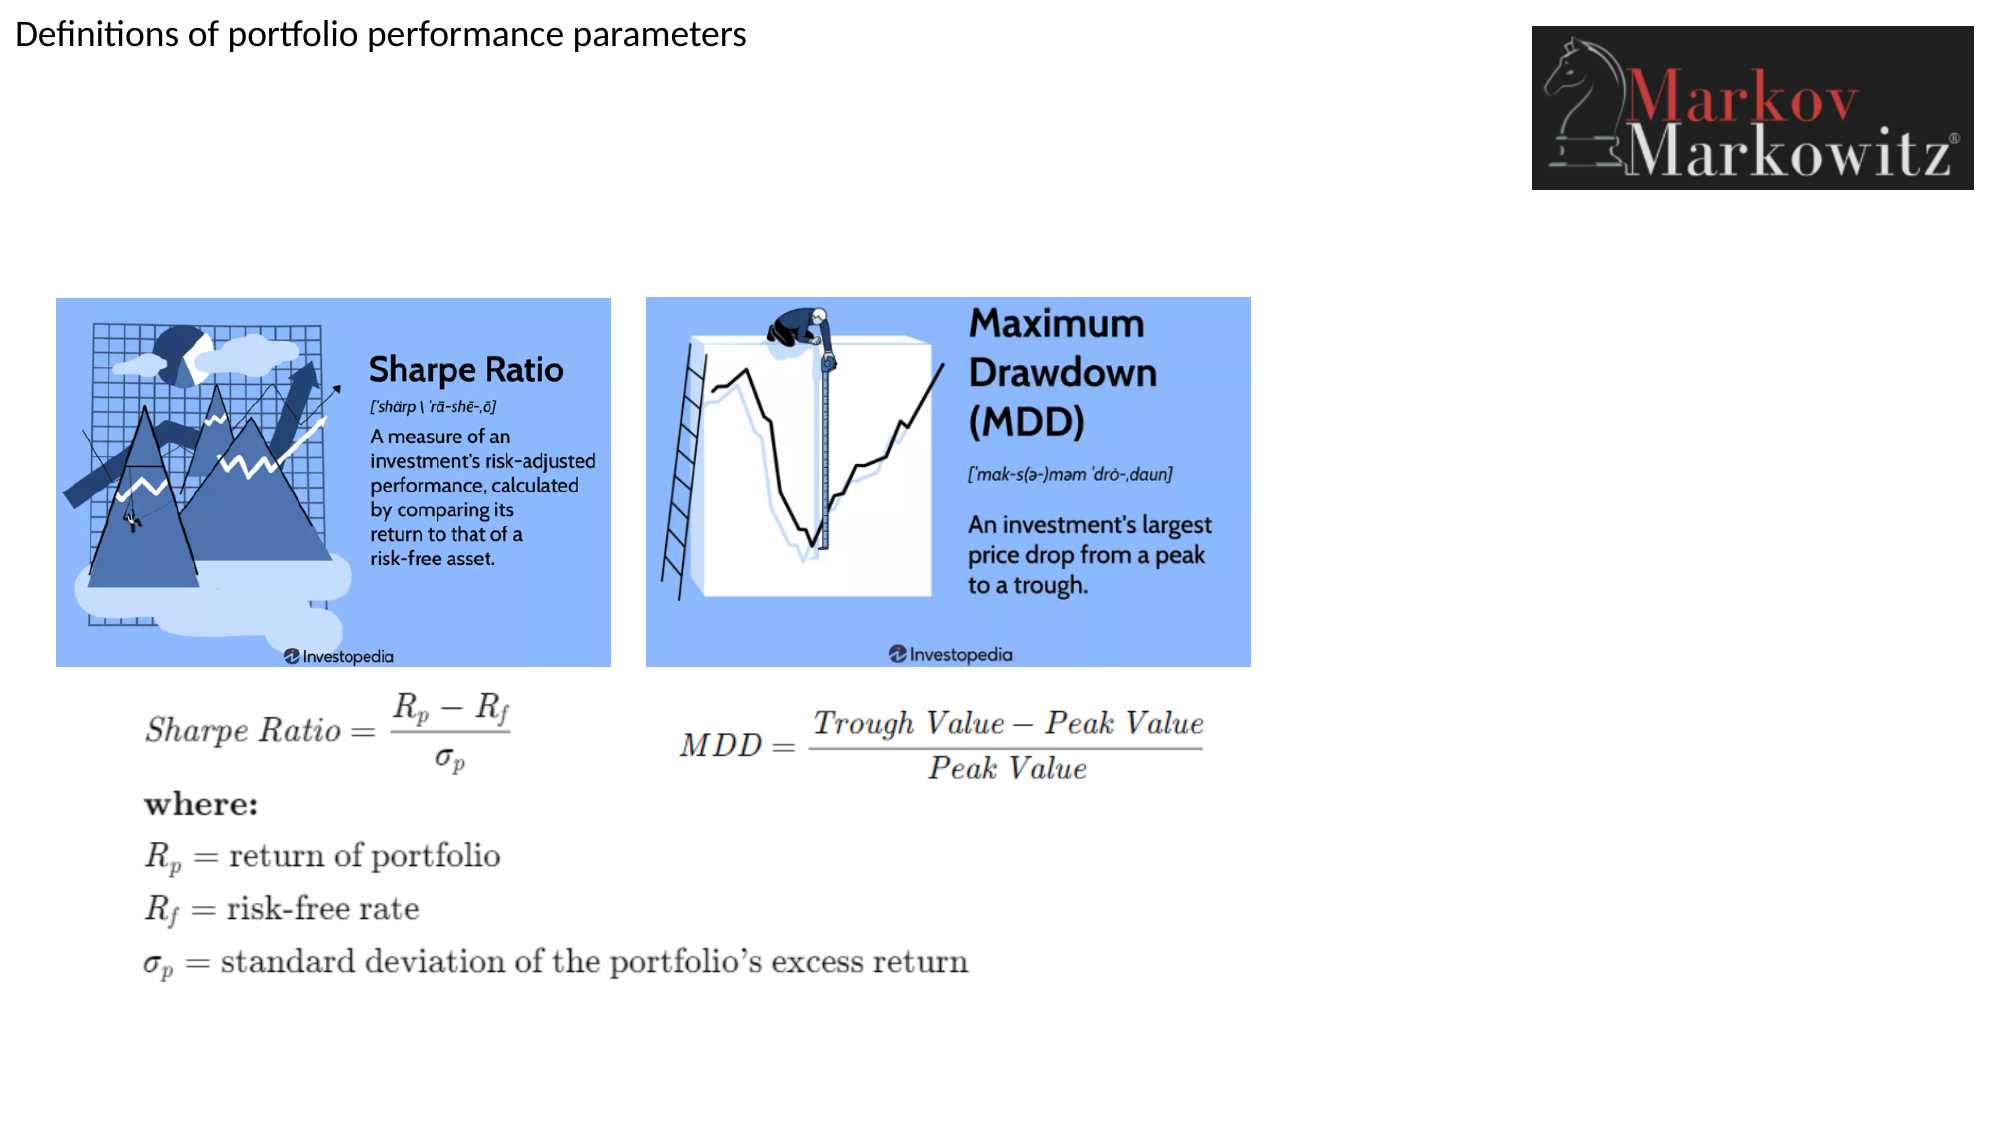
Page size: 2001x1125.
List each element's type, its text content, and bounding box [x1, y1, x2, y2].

text_box Definitions of portfolio performance parameters [0, 1, 1000, 62]
picture [1532, 26, 1974, 190]
picture [56, 297, 1251, 1011]
